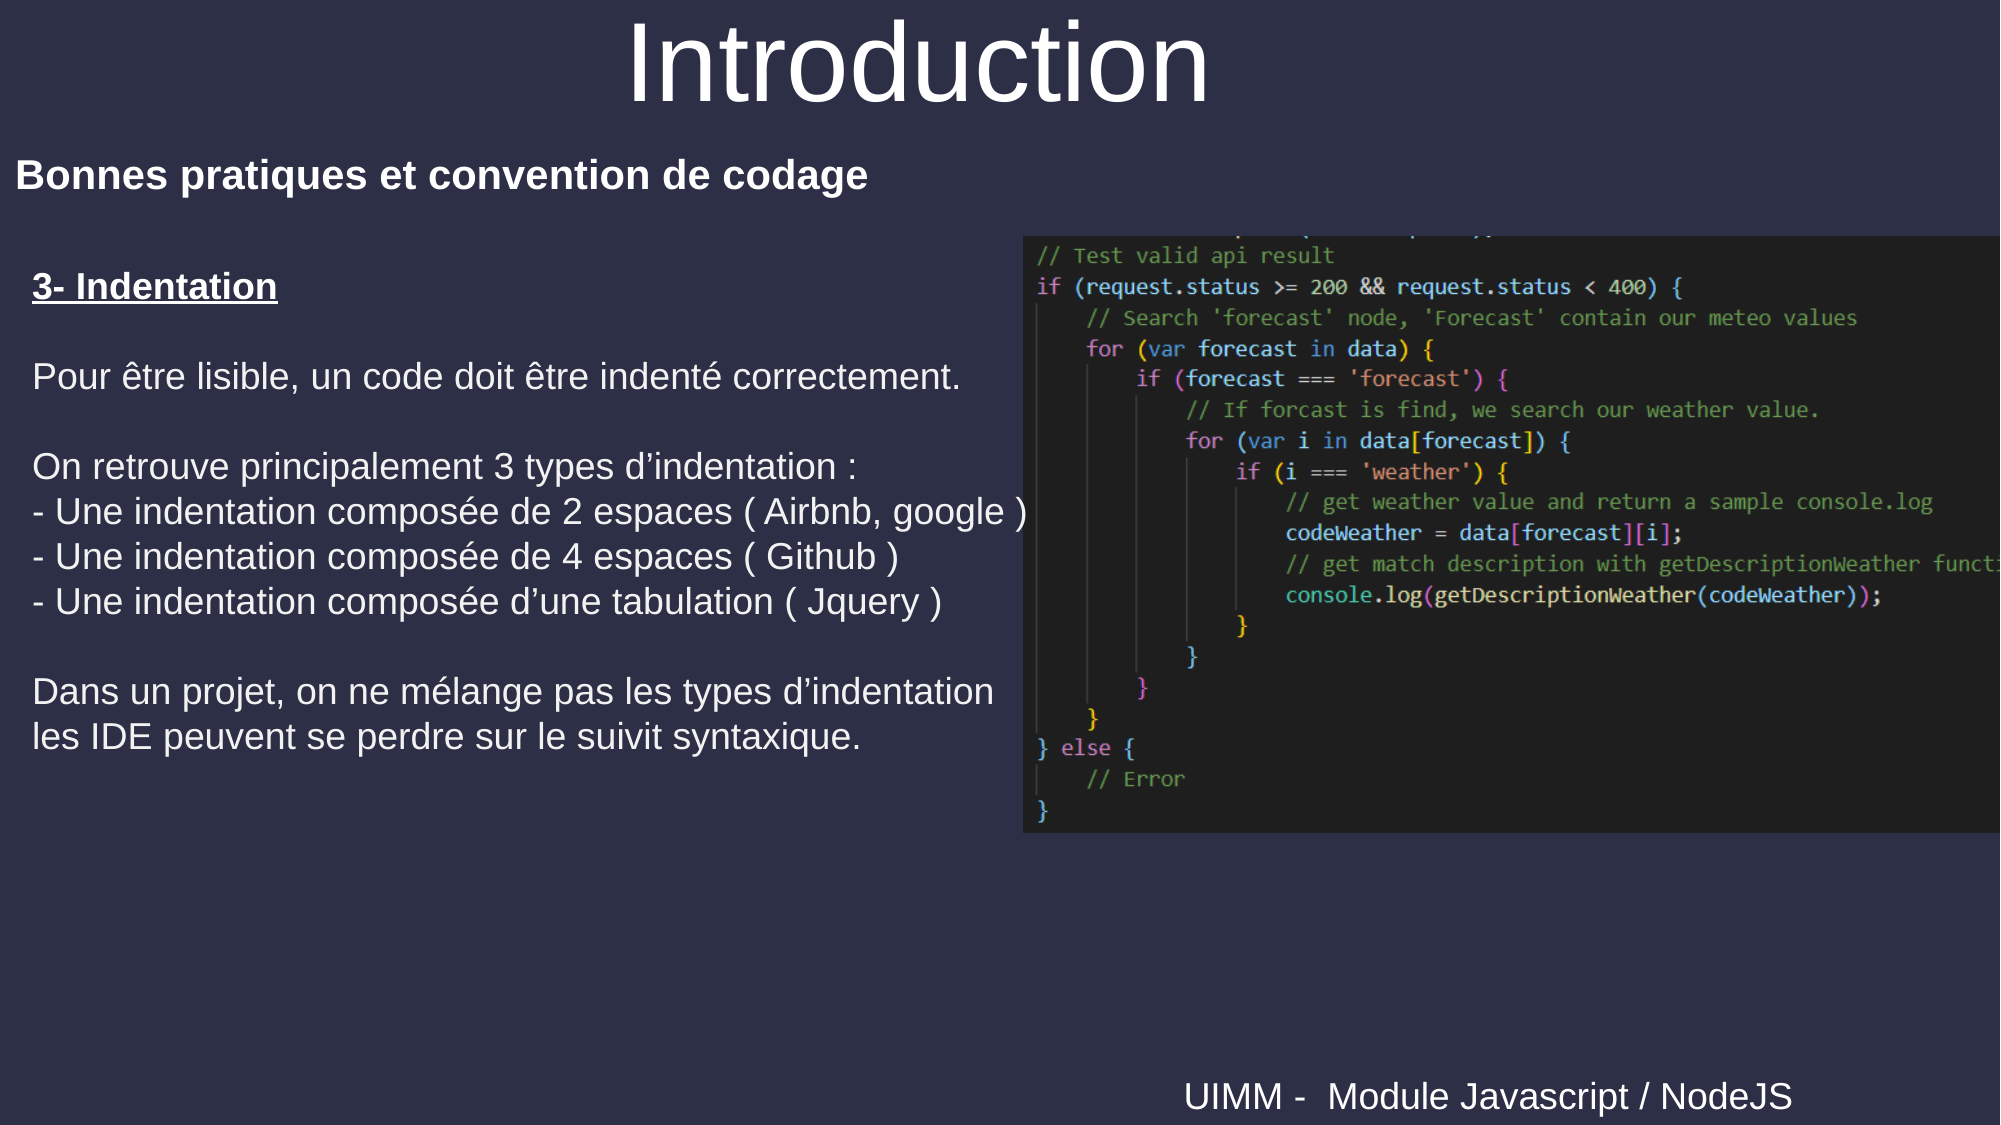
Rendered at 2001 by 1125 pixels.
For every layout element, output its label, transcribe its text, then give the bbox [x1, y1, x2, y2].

text_box UIMM - Module Javascript / NodeJS [948, 1064, 2000, 1125]
text_box Introduction [0, 0, 1919, 131]
text_box 3- Indentation Pour être lisible, un code doit être indenté correctement. On retrouve principalement 3 types d’indentation : - Une indentation composée de 2 espaces ( Airbnb, google ) - Une indentation composée de 4 espaces ( Github ) - Une indentation composée d’une tabulation ( Jquery ) Dans un projet, on ne mélange pas les types d’indentation les IDE peuvent se perdre sur le suivit syntaxique. [17, 254, 1023, 810]
picture [1023, 236, 2000, 833]
text_box Bonnes pratiques et convention de codage [0, 140, 949, 206]
